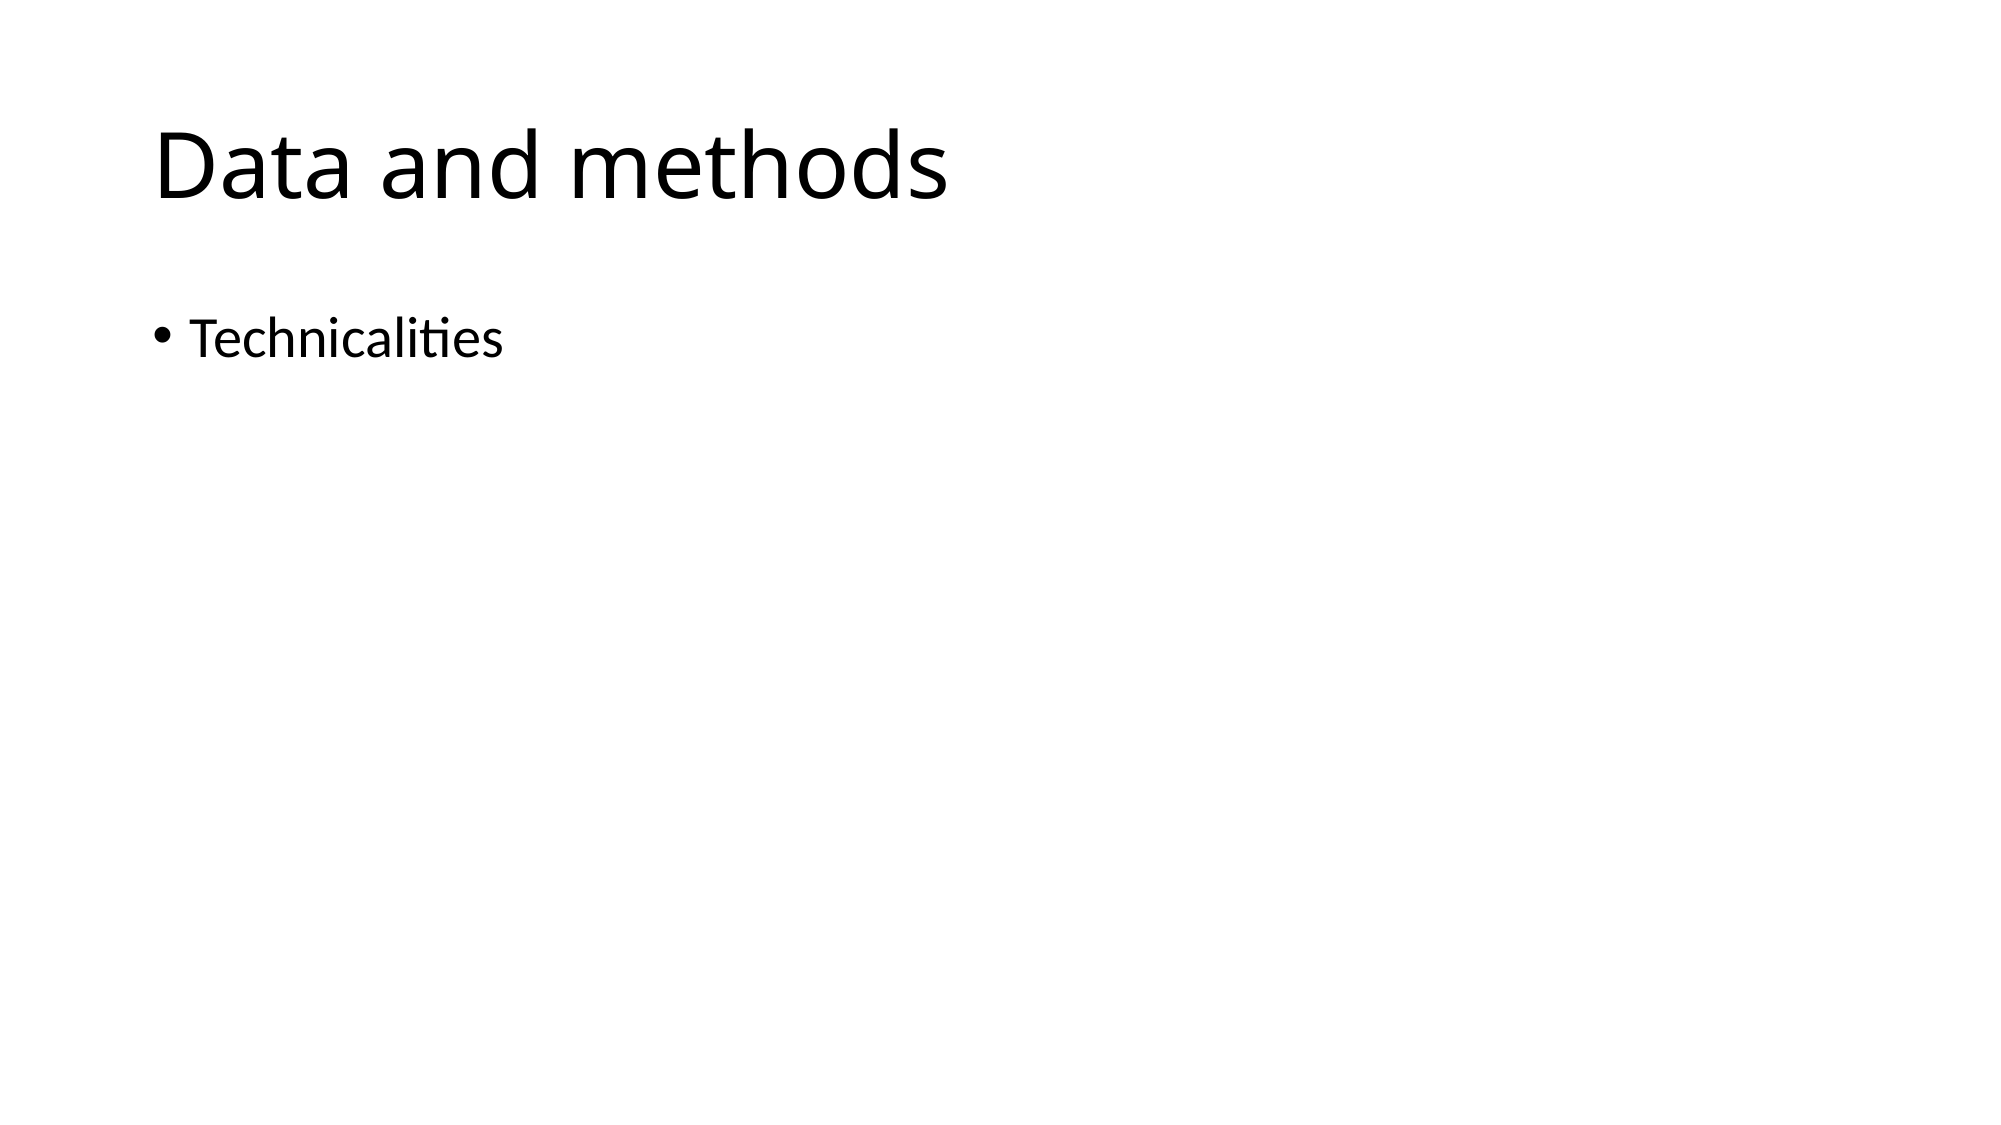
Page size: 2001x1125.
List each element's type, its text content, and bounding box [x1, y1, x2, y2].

title Data and methods [137, 59, 1863, 278]
list Technicalities [137, 299, 1863, 1014]
